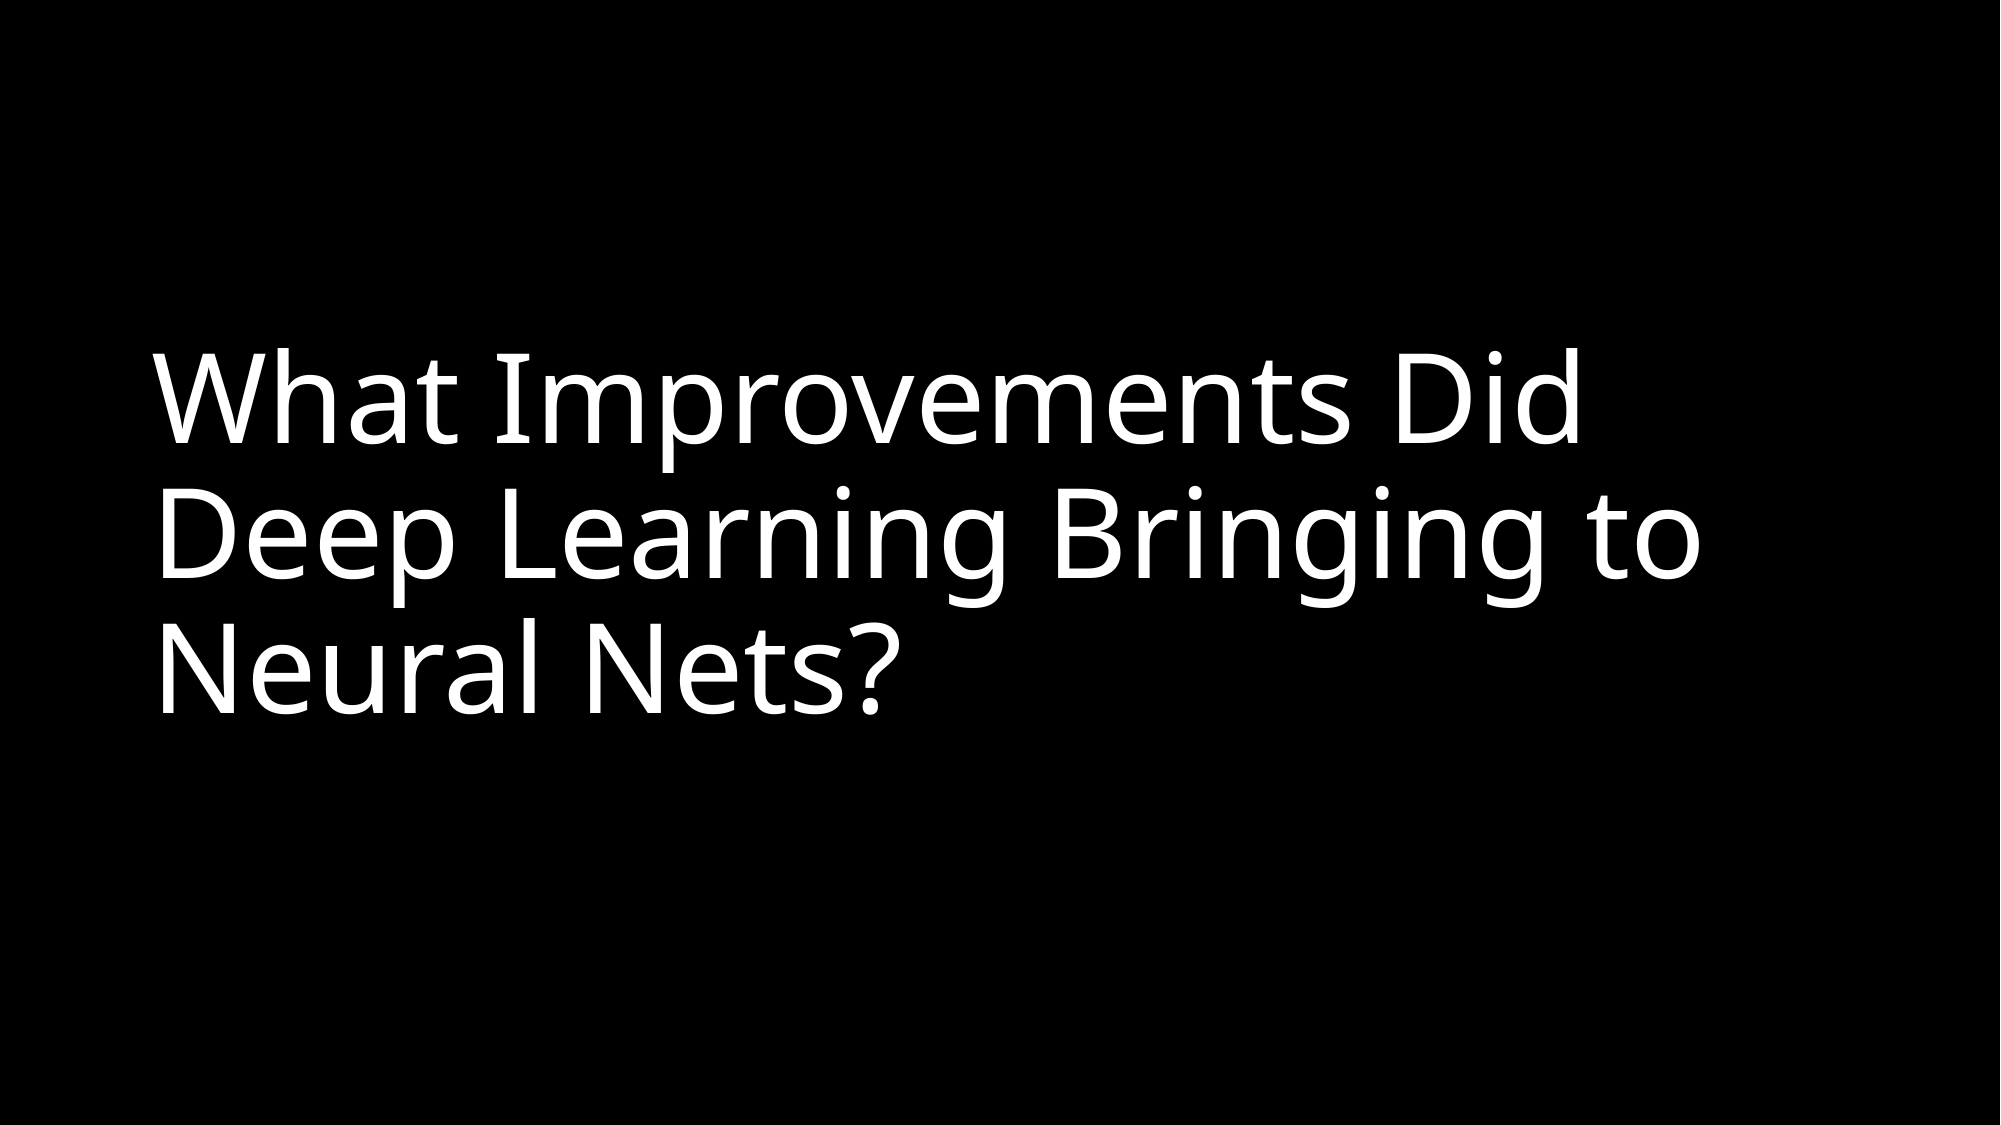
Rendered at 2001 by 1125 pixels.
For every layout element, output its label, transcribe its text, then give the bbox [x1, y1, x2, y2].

title What Improvements Did Deep Learning Bringing to Neural Nets? [136, 280, 1862, 749]
